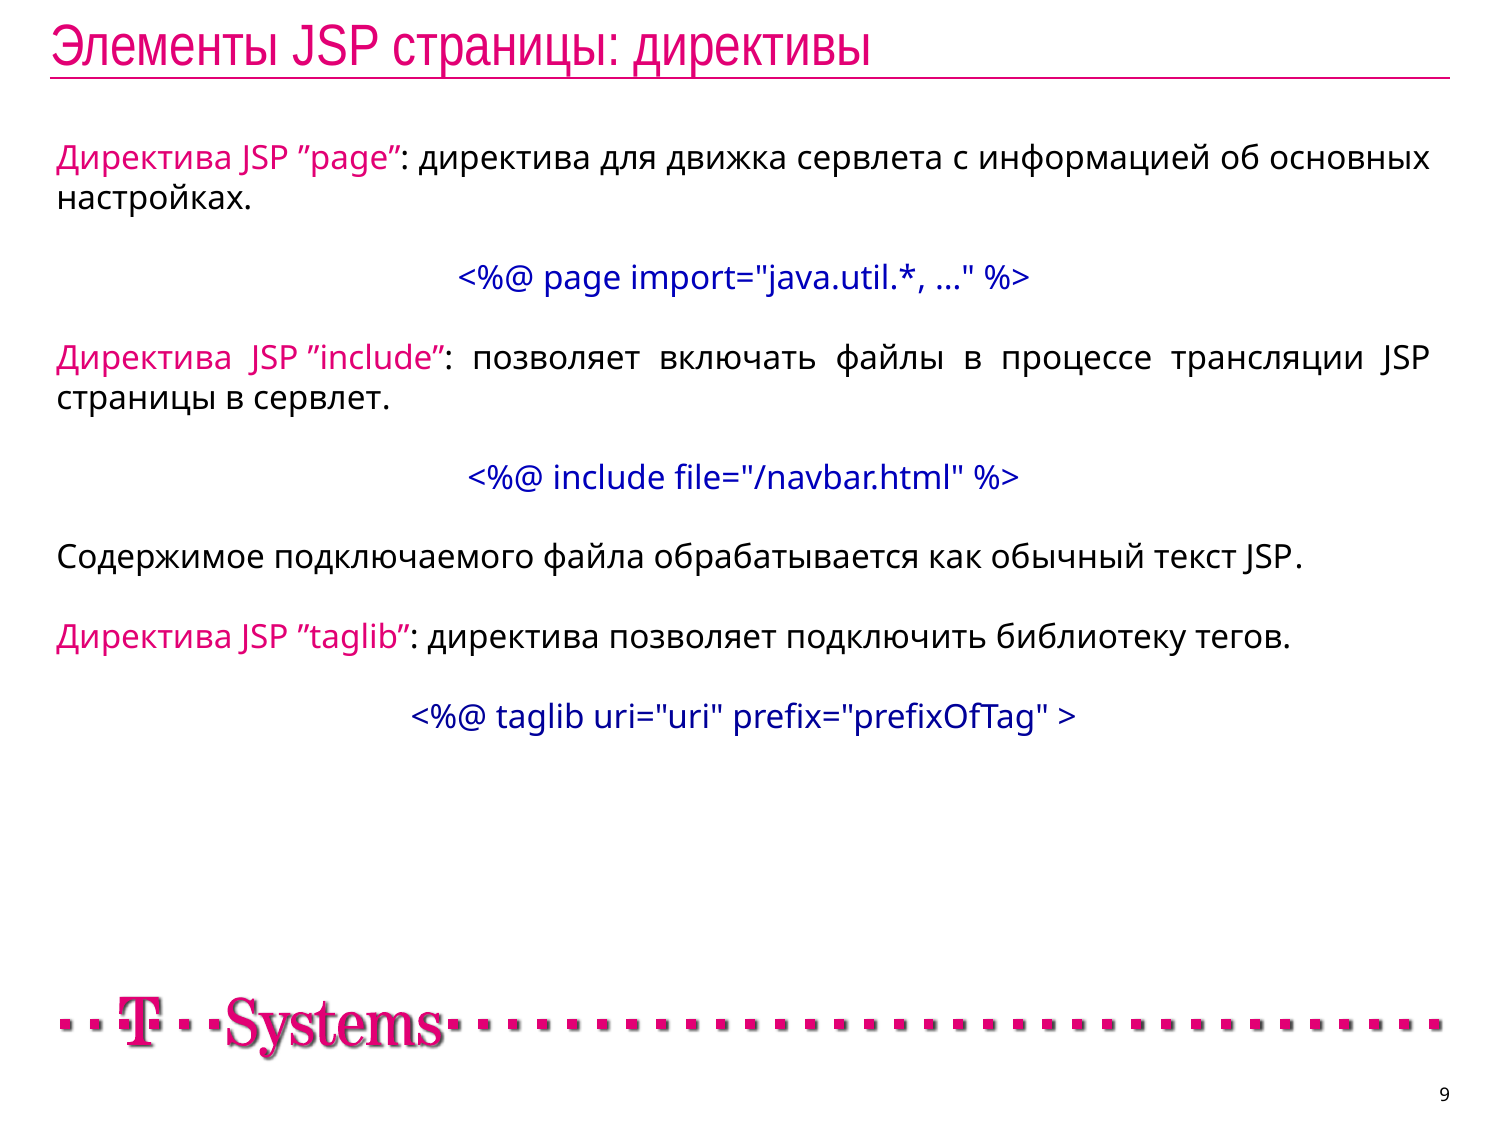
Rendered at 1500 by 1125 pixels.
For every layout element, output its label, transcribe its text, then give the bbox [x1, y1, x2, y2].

slide_number 9 [1361, 1082, 1451, 1107]
text_box Директива JSP ”page”: директива для движка сервлета с информацией об основных настройках. <%@ page import="java.util.*, …" %> Директива JSP ”include”: позволяет включать файлы в процессе трансляции JSP страницы в сервлет. <%@ include file="/navbar.html" %> Содержимое подключаемого файла обрабатывается как обычный текст JSP. Директива JSP ”taglib”: директива позволяет подключить библиотеку тегов. <%@ taglib uri="uri" prefix="prefixOfTag" > [41, 129, 1447, 743]
title Элементы JSP страницы: директивы [50, 14, 1450, 91]
